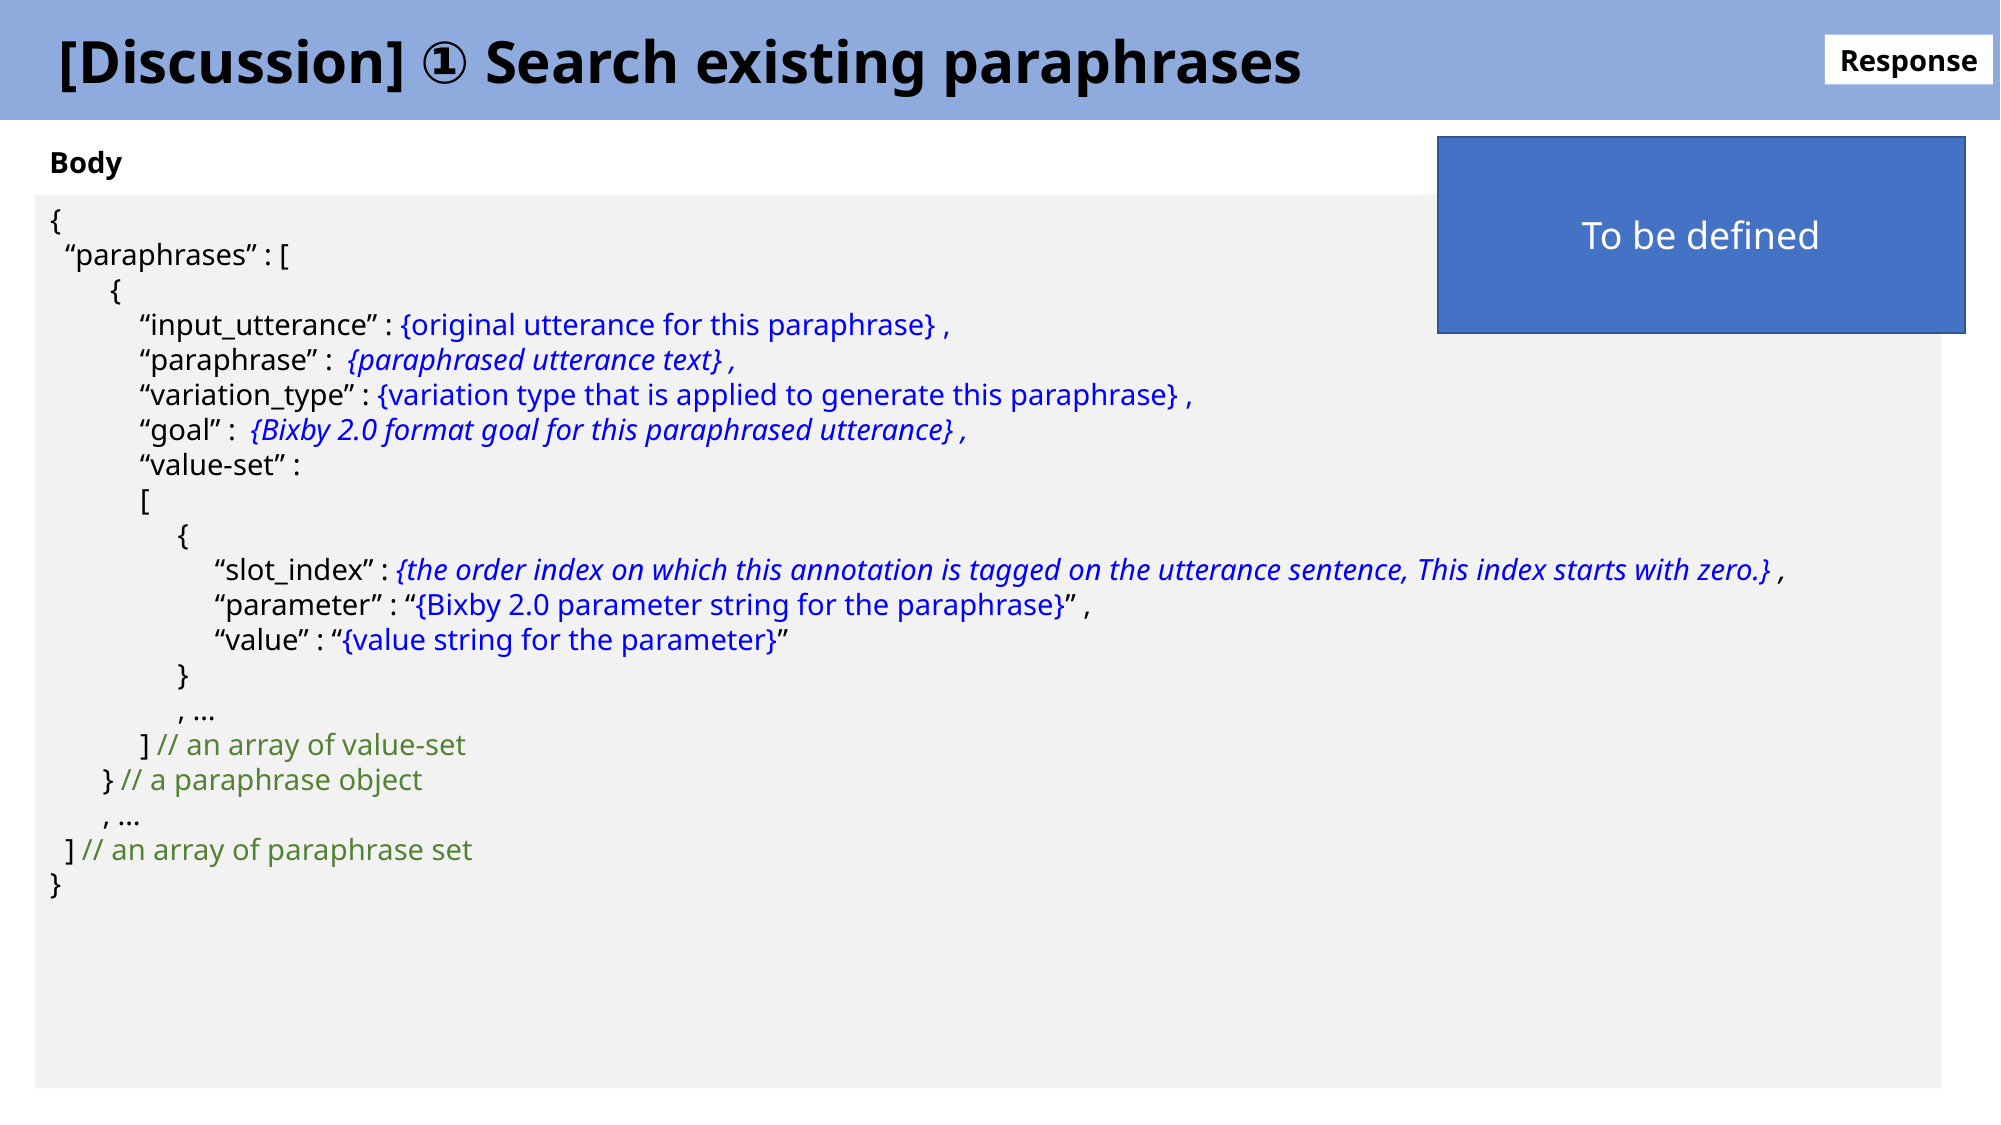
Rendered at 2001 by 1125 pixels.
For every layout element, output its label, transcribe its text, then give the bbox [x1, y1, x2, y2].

text_box To be defined [1437, 136, 1966, 334]
text_box Body [34, 137, 138, 187]
text_box [Discussion] ① Search existing paraphrases [0, 0, 2000, 121]
text_box { “paraphrases” : [ { “input_utterance” : {original utterance for this paraphrase} , “paraphrase” : {paraphrased utterance text} , “variation_type” : {variation type that is applied to generate this paraphrase} , “goal” : {Bixby 2.0 format goal for this paraphrased utterance} , “value-set” : [ { “slot_index” : {the order index on which this annotation is tagged on the utterance sentence, This index starts with zero.} , “parameter” : “{Bixby 2.0 parameter string for the paraphrase}” , “value” : “{value string for the parameter}” } , … ] // an array of value-set } // a paraphrase object , … ] // an array of paraphrase set } [35, 194, 1942, 1089]
text_box Response [1824, 34, 1993, 85]
